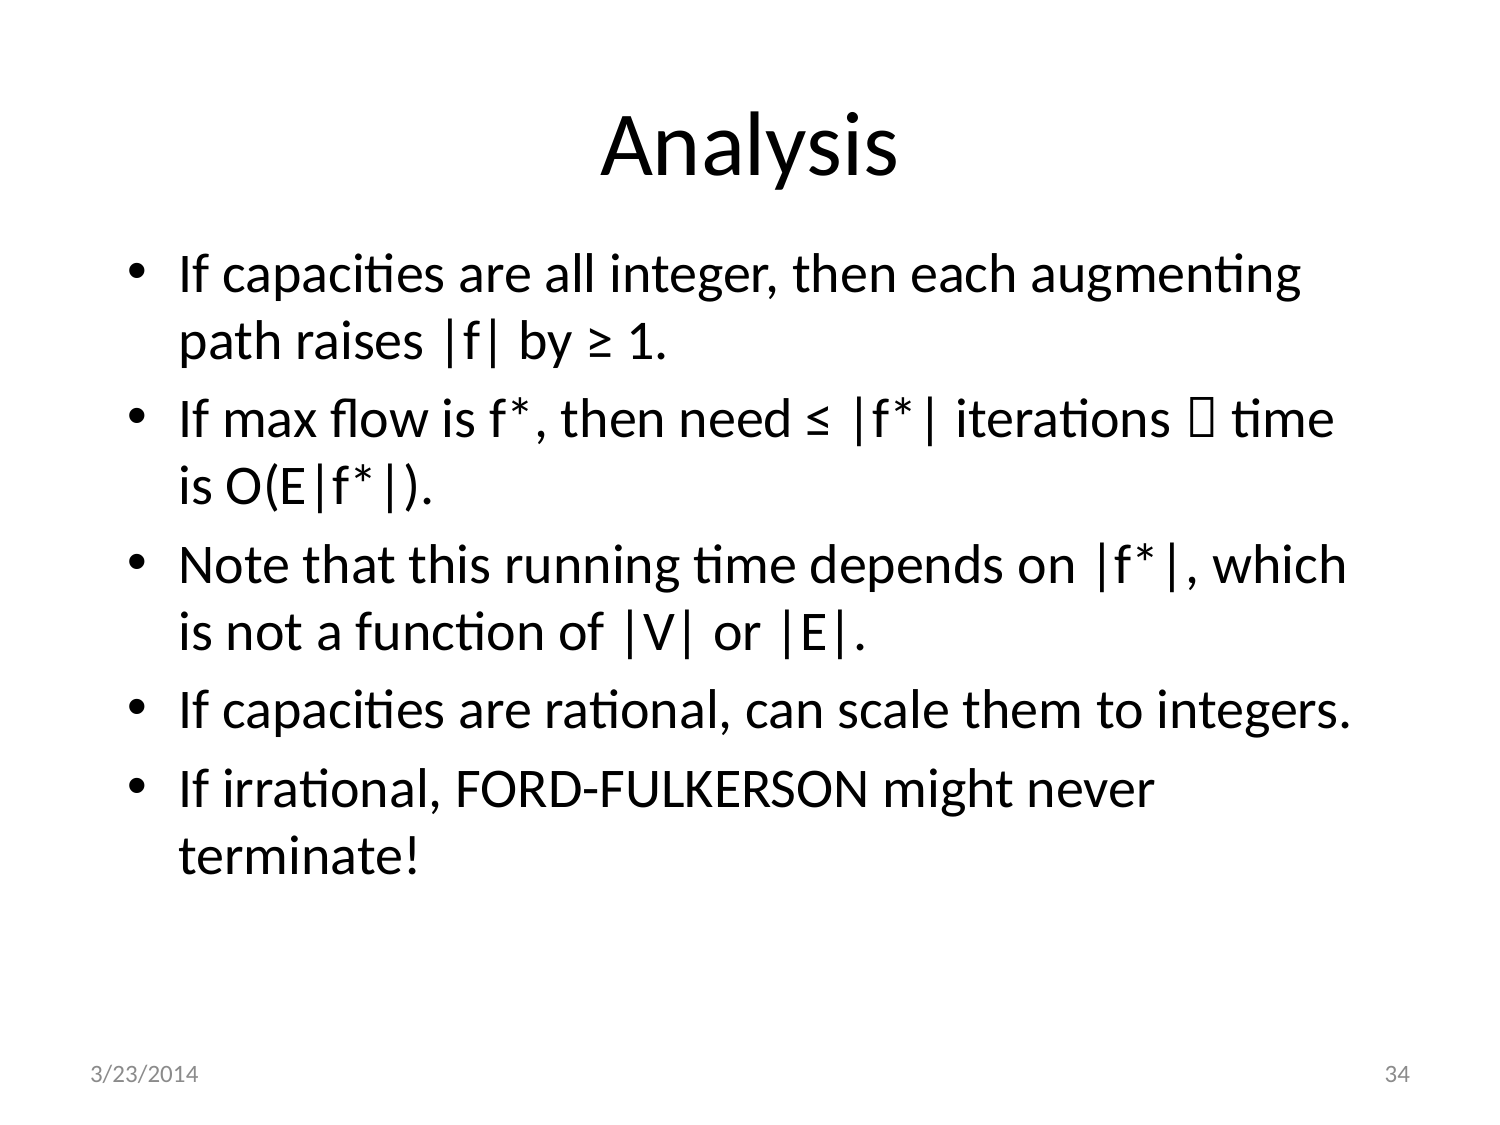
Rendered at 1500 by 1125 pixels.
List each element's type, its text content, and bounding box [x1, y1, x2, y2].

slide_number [75, 1042, 425, 1103]
title Analysis [75, 45, 1425, 233]
slide_number 34 [1074, 1042, 1425, 1103]
list If capacities are all integer, then each augmenting path raises |f| by ≥ 1. If max flow is f*, then need ≤ |f*| iterations  time is O(E|f*|). Note that this running time depends on |f*|, which is not a function of |V| or |E|. If capacities are rational, can scale them to integers. If irrational, FORD-FULKERSON might never terminate! [112, 228, 1388, 904]
